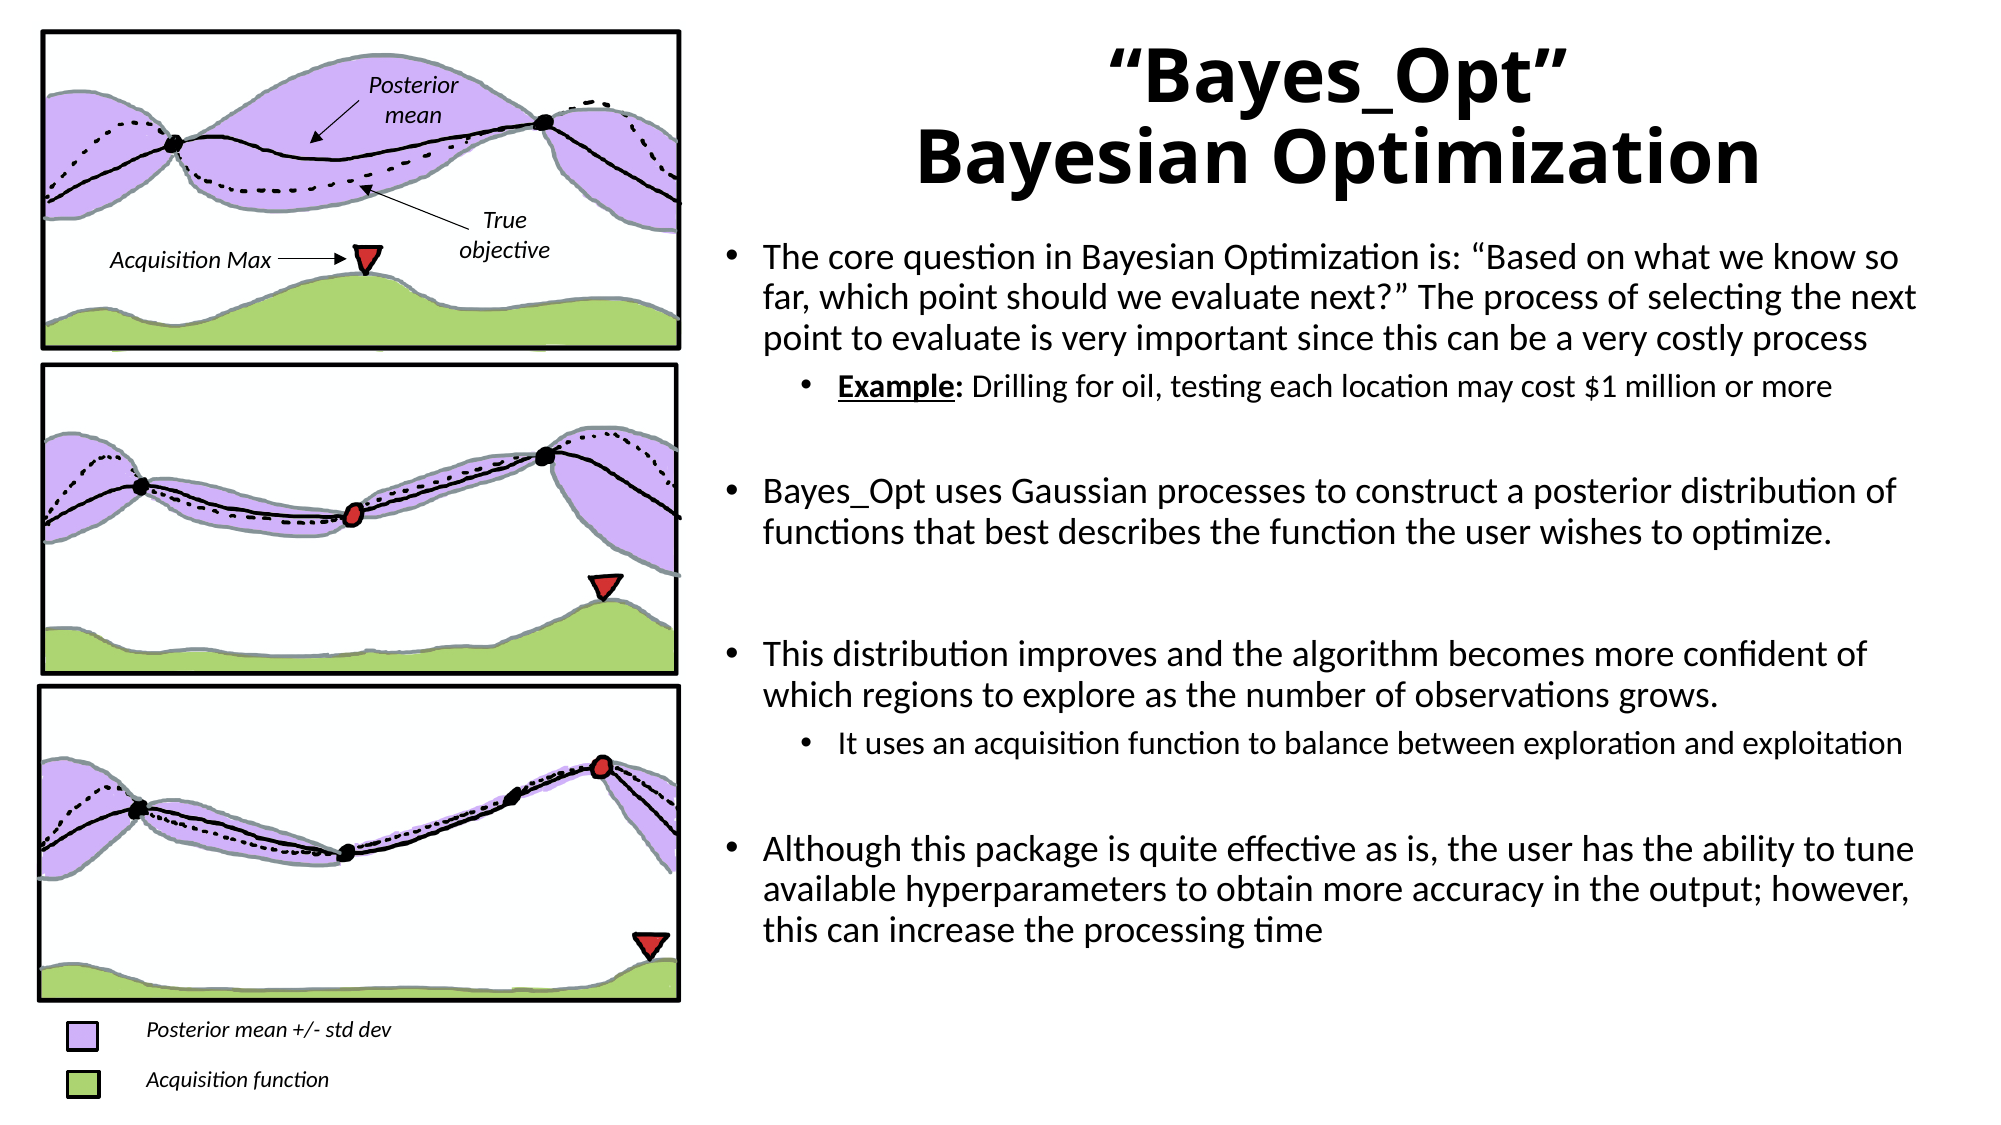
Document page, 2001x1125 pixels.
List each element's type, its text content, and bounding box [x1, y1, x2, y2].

title “Bayes_Opt” Bayesian Optimization [710, 26, 1968, 211]
picture [32, 21, 686, 1008]
list The core question in Bayesian Optimization is: “Based on what we know so far, which point should we evaluate next?” The process of selecting the next point to evaluate is very important since this can be a very costly process Example: Drilling for oil, testing each location may cost $1 million or more Bayes_Opt uses Gaussian processes to construct a posterior distribution of functions that best describes the function the user wishes to optimize. This distribution improves and the algorithm becomes more confident of which regions to explore as the number of observations grows. It uses an acquisition function to balance between exploration and exploitation Although this package is quite effective as is, the user has the ability to tune available hyperparameters to obtain more accuracy in the output; however, this can increase the processing time [710, 229, 1953, 1053]
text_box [69, 1007, 600, 1101]
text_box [309, 60, 486, 144]
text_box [359, 185, 578, 272]
